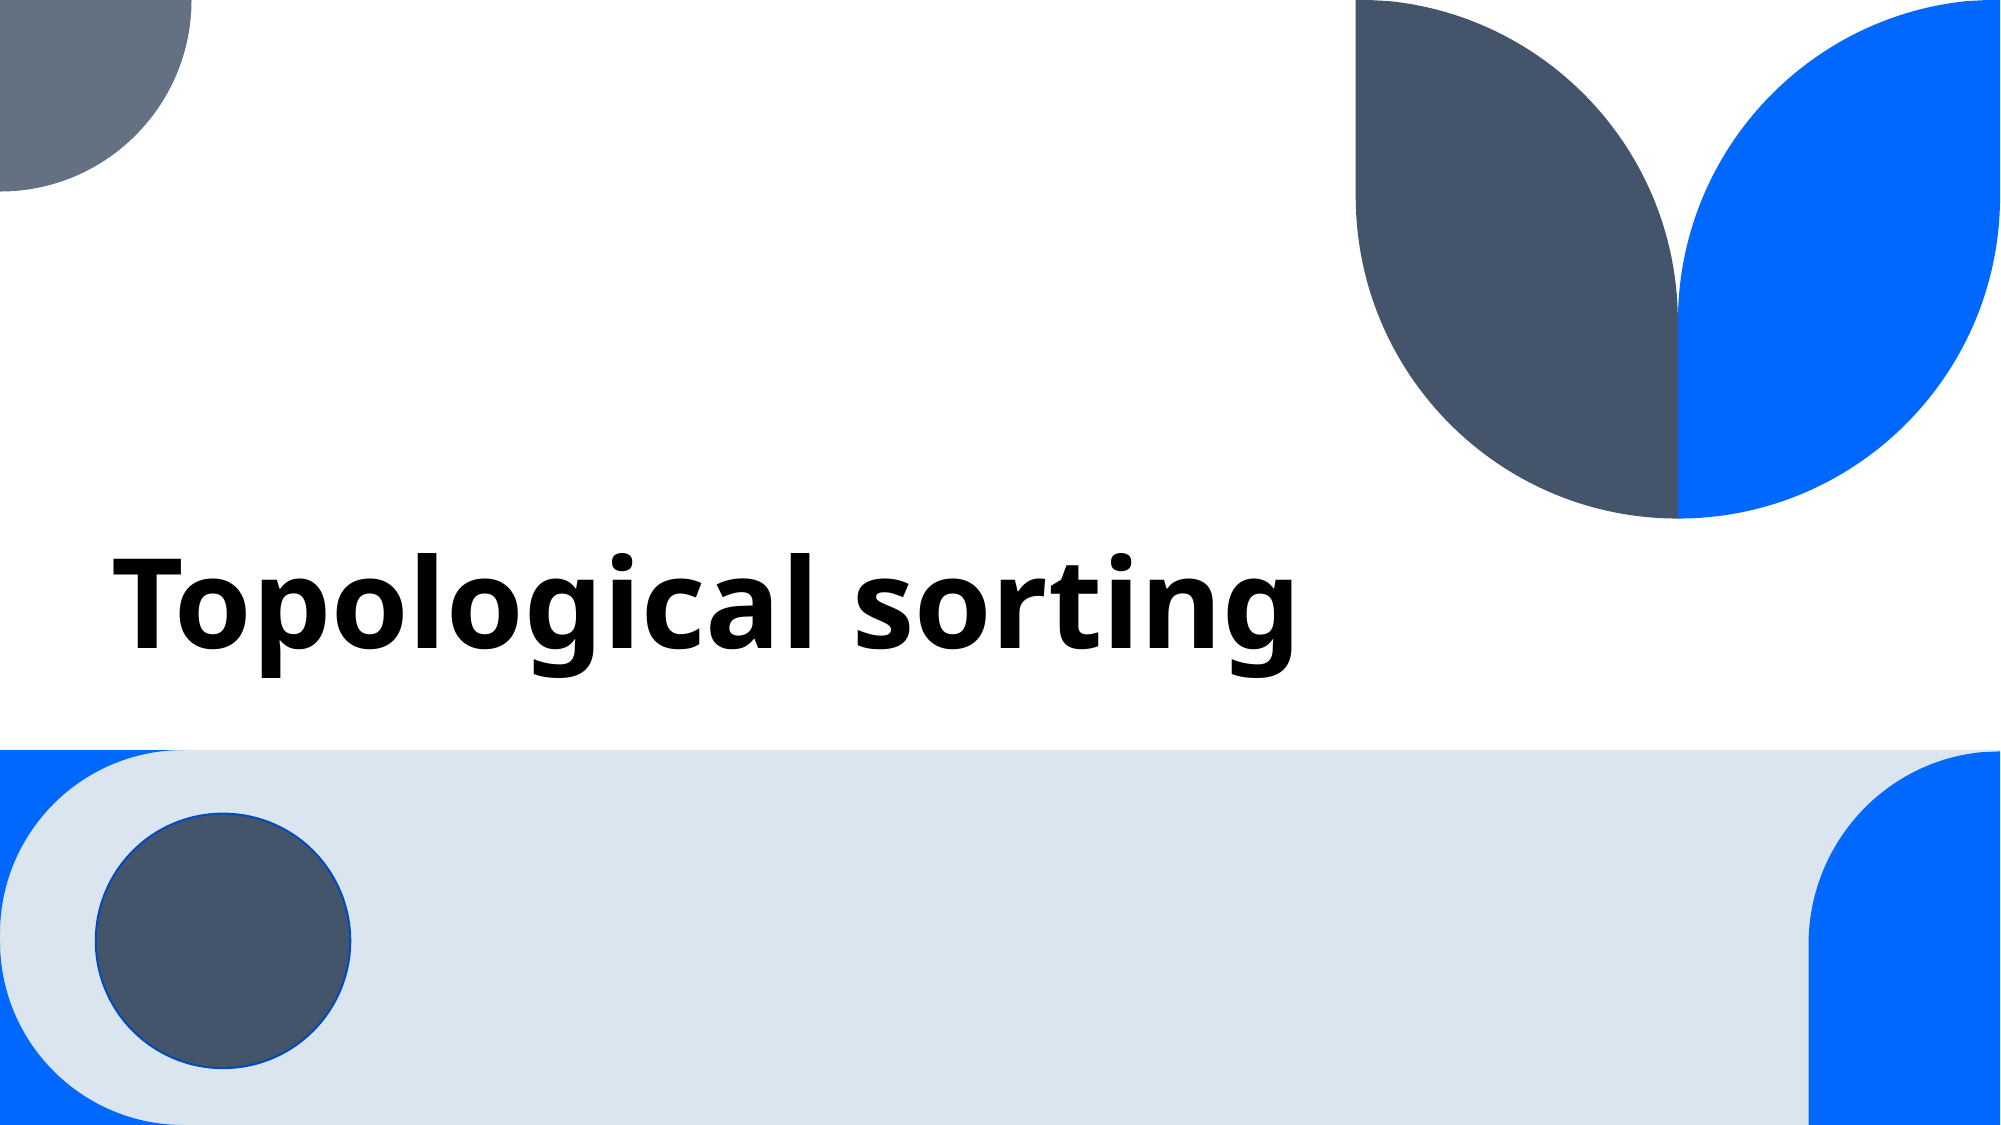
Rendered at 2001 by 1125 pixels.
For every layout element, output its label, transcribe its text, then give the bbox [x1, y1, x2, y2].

title Topological sorting [96, 51, 1337, 681]
